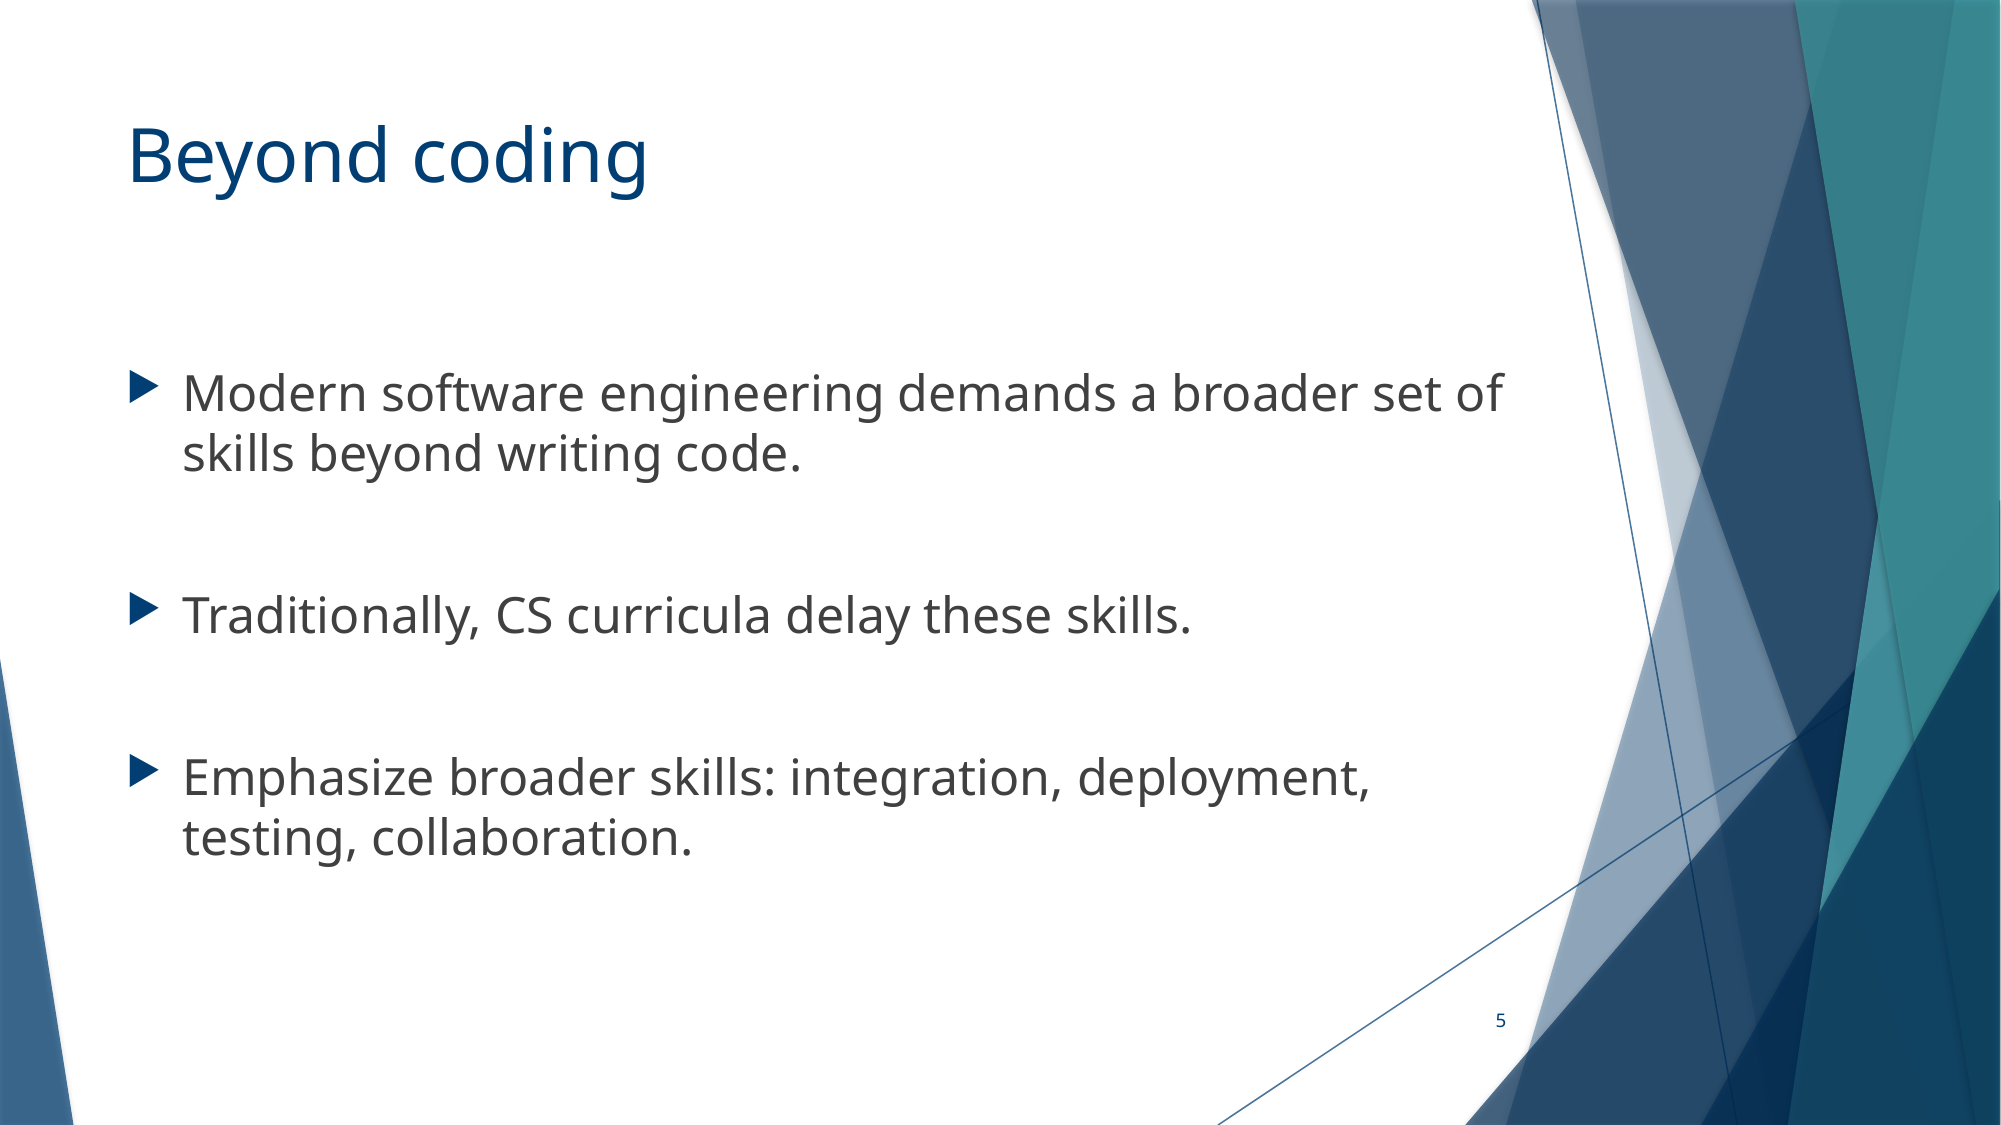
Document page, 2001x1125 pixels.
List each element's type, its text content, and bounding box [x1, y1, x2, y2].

title Beyond coding [111, 99, 1522, 317]
list Modern software engineering demands a broader set of skills beyond writing code. Traditionally, CS curricula delay these skills. Emphasize broader skills: integration, deployment, testing, collaboration. [111, 354, 1522, 992]
slide_number 5 [1409, 991, 1522, 1051]
